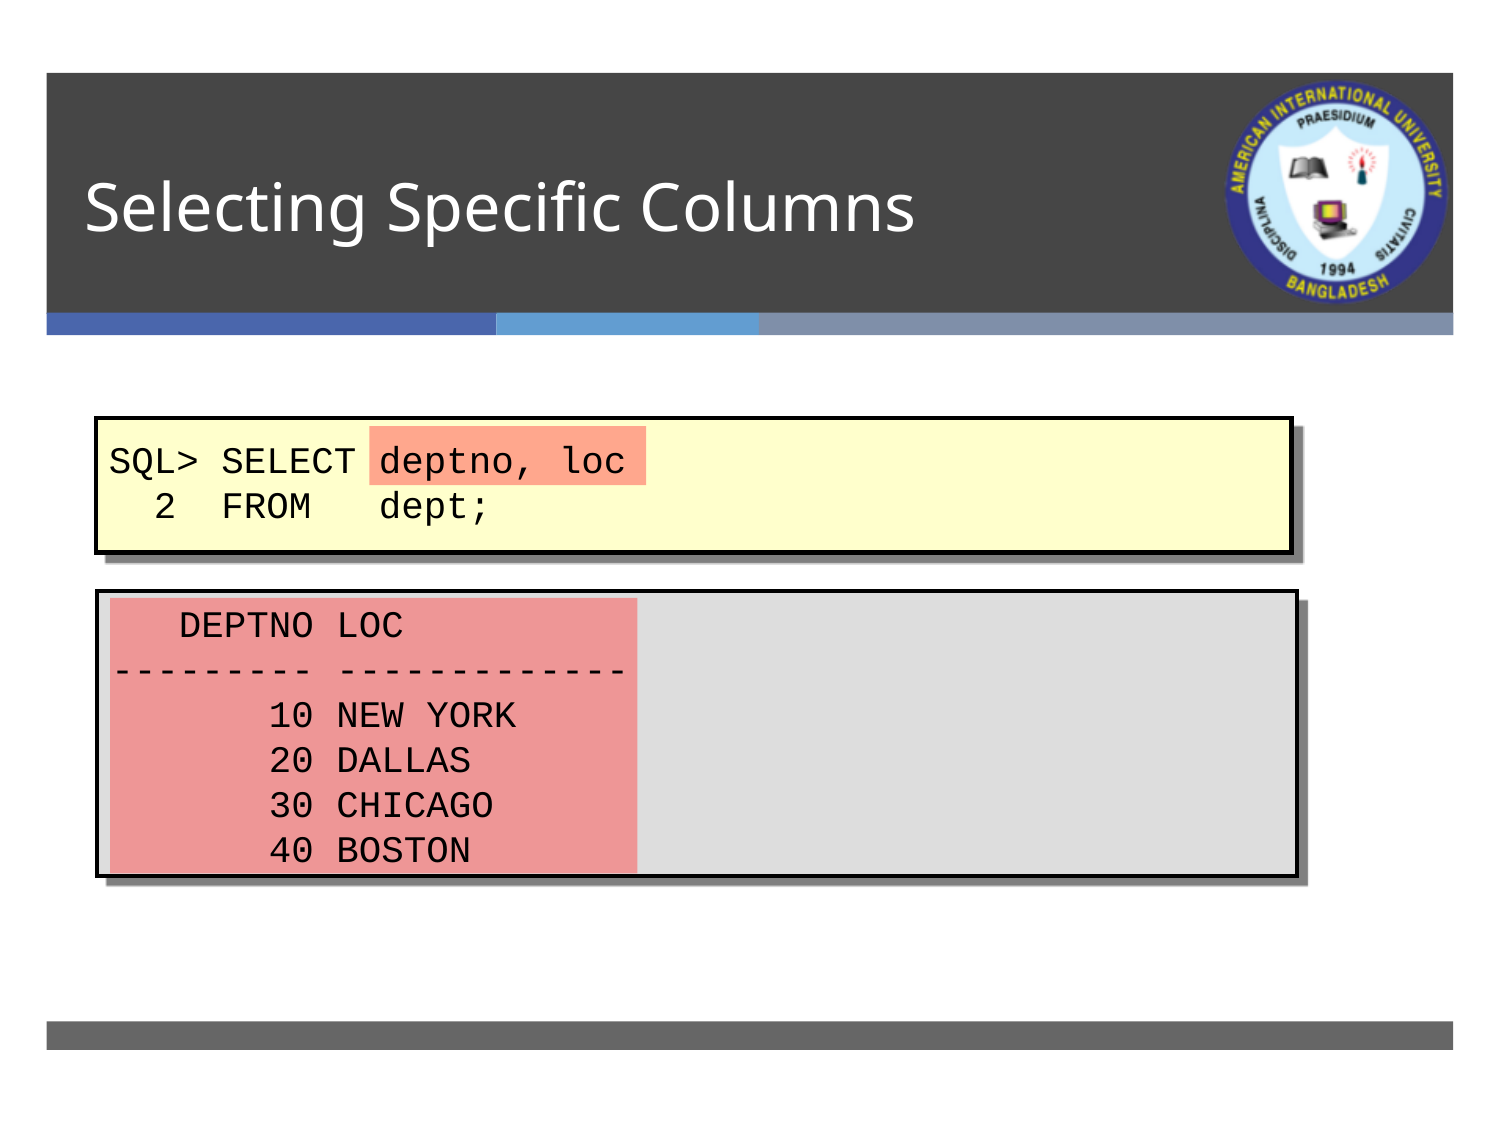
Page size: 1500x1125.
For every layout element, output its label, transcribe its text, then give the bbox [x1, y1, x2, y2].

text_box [109, 425, 647, 874]
text_box DEPTNO LOC --------- ------------- 10 NEW YORK 20 DALLAS 30 CHICAGO 40 BOSTON [651, 592, 1292, 878]
text_box [651, 590, 1298, 876]
picture [1220, 75, 1454, 310]
title Selecting Specific Columns [69, 73, 1351, 253]
text_box SQL> SELECT deptno, loc 2 FROM dept; [93, 411, 1294, 551]
